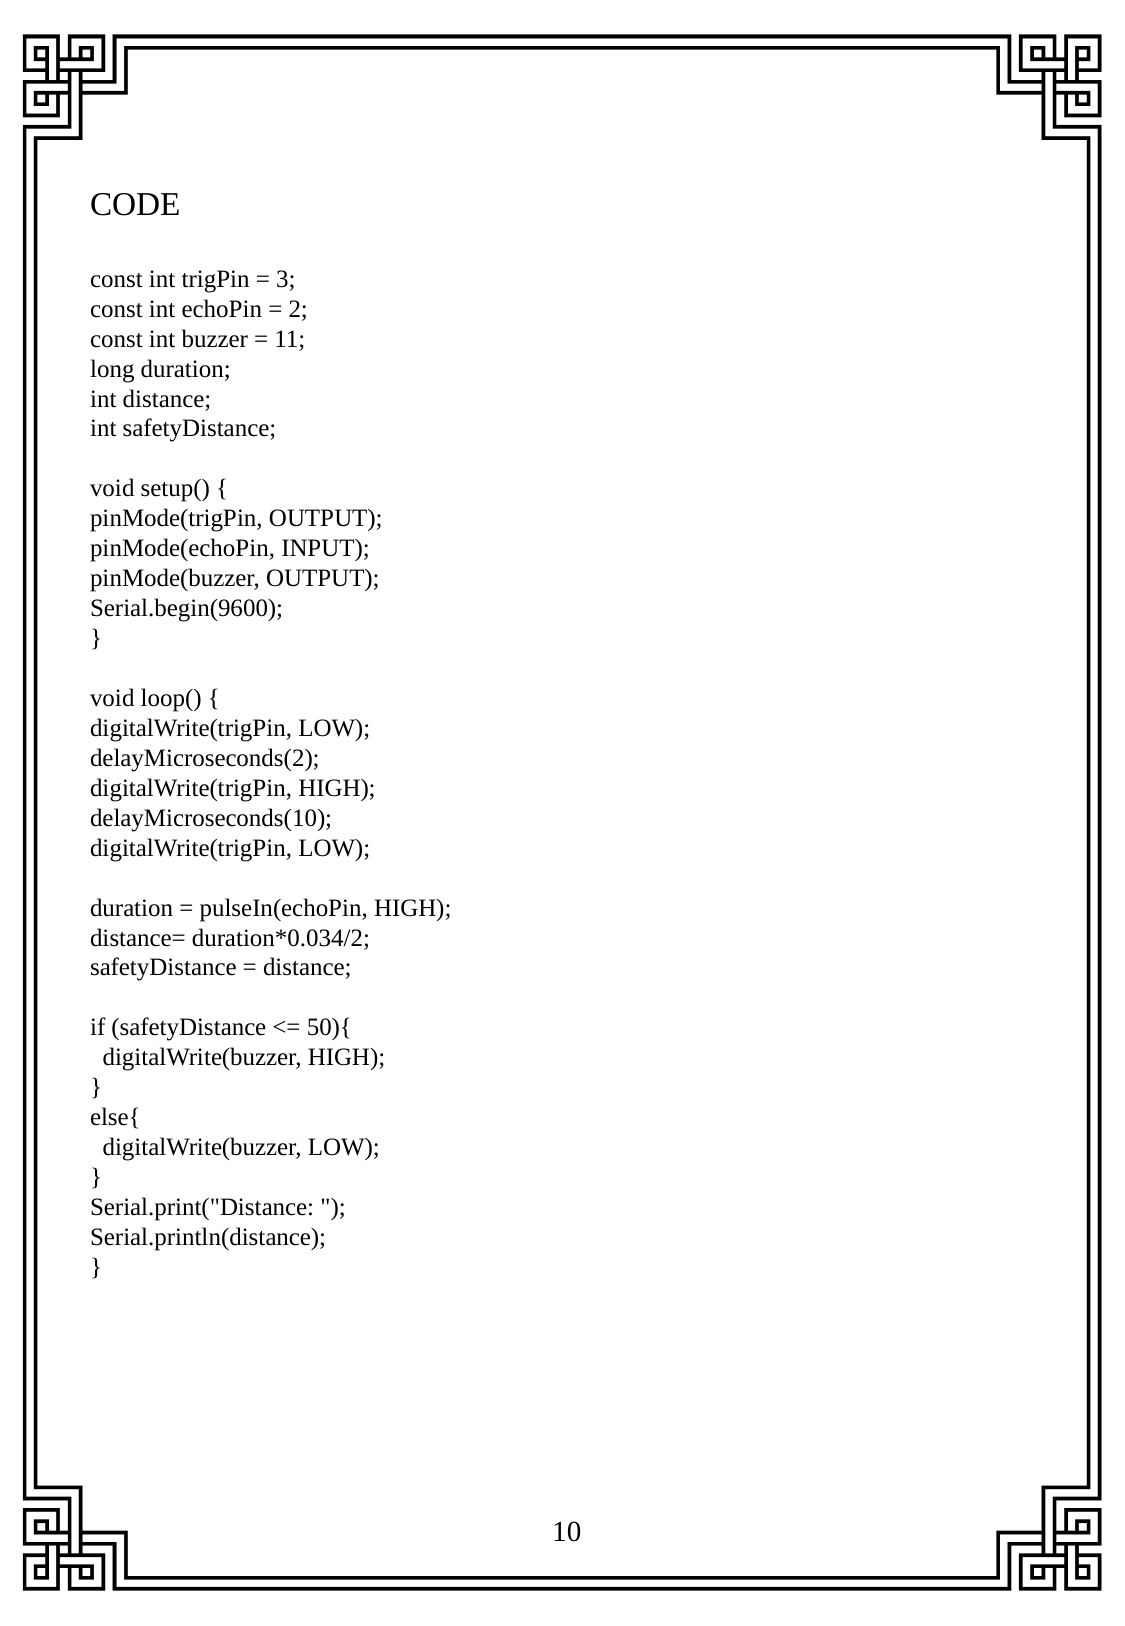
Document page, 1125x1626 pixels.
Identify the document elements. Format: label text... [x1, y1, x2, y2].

text_box CODE const int trigPin = 3; const int echoPin = 2; const int buzzer = 11; long duration; int distance; int safetyDistance; void setup() { pinMode(trigPin, OUTPUT); pinMode(echoPin, INPUT); pinMode(buzzer, OUTPUT); Serial.begin(9600); } void loop() { digitalWrite(trigPin, LOW); delayMicroseconds(2); digitalWrite(trigPin, HIGH); delayMicroseconds(10); digitalWrite(trigPin, LOW); duration = pulseIn(echoPin, HIGH); distance= duration*0.034/2; safetyDistance = distance; if (safetyDistance <= 50){ digitalWrite(buzzer, HIGH); } else{ digitalWrite(buzzer, LOW); } Serial.print("Distance: "); Serial.println(distance); } [74, 174, 1050, 1288]
picture [22, 34, 1102, 1591]
text_box 10 [437, 1512, 697, 1548]
